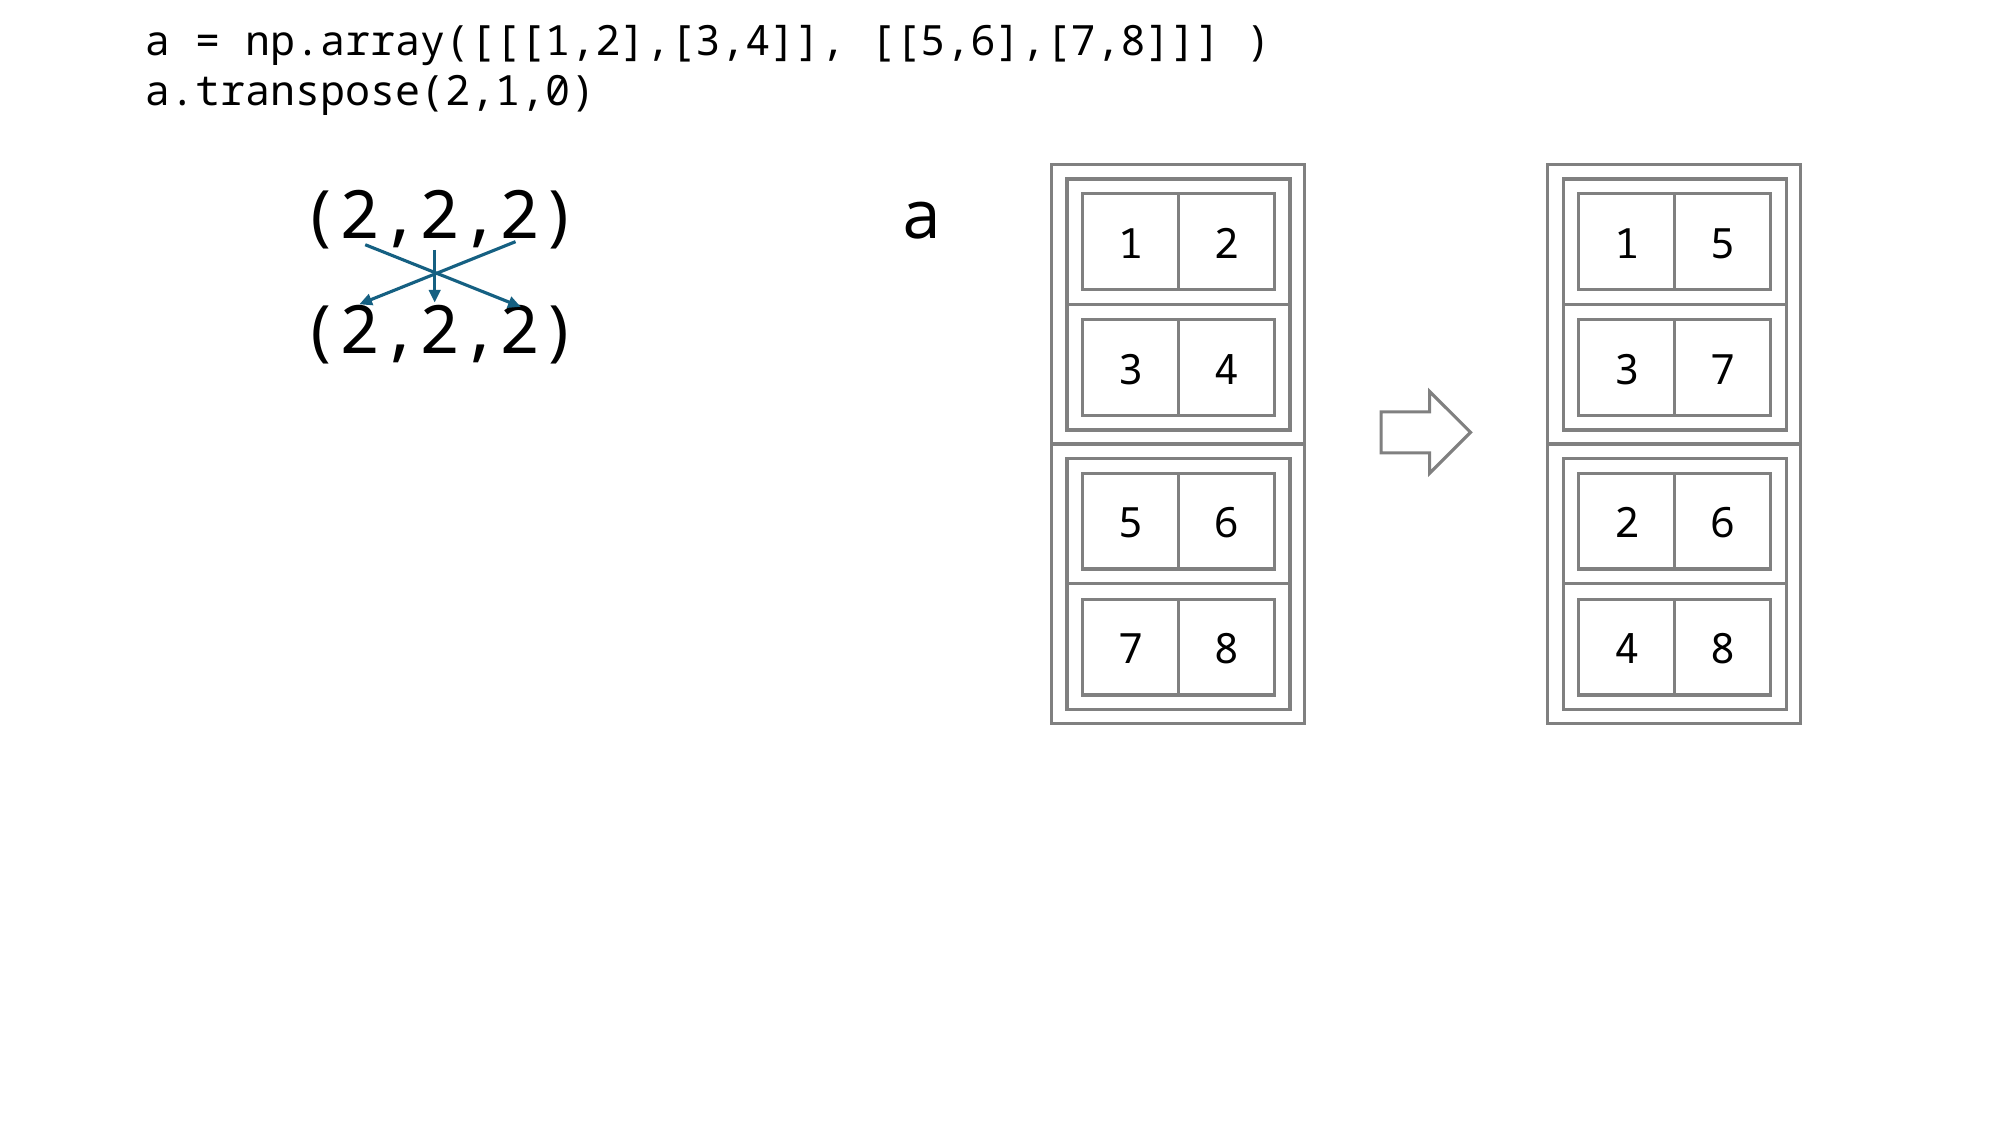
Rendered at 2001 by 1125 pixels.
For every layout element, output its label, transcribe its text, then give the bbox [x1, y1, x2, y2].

text_box [1050, 442, 1306, 725]
text_box (2,2,2) [285, 164, 595, 260]
text_box 1 [1577, 192, 1673, 291]
text_box (2,2,2) [285, 278, 595, 374]
text_box 2 [1177, 192, 1276, 291]
text_box [1065, 457, 1292, 582]
text_box [1546, 442, 1802, 725]
text_box 2 [1577, 472, 1673, 571]
text_box 6 [1673, 472, 1772, 571]
text_box [1546, 163, 1802, 442]
text_box 3 [1577, 318, 1673, 417]
text_box [1562, 457, 1788, 582]
text_box 1 [1081, 192, 1177, 291]
text_box [1050, 163, 1306, 442]
text_box a [887, 164, 957, 260]
text_box 5 [1673, 192, 1772, 291]
text_box [1065, 582, 1292, 711]
text_box [1562, 303, 1788, 432]
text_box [364, 244, 521, 308]
text_box [1065, 303, 1292, 432]
text_box [1065, 177, 1292, 303]
text_box 8 [1673, 598, 1772, 697]
text_box 4 [1577, 598, 1673, 697]
text_box [1562, 582, 1788, 711]
text_box 3 [1081, 318, 1177, 417]
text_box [359, 241, 517, 305]
text_box 7 [1673, 318, 1772, 417]
text_box [1379, 387, 1473, 478]
text_box 7 [1081, 598, 1177, 697]
text_box 5 [1081, 472, 1177, 571]
text_box a = np.array([[[1,2],[3,4]], [[5,6],[7,8]]] ) a.transpose(2,1,0) [130, 6, 1285, 122]
text_box 8 [1177, 598, 1276, 697]
text_box [1562, 177, 1788, 303]
text_box 4 [1177, 318, 1276, 417]
text_box 6 [1177, 472, 1276, 571]
